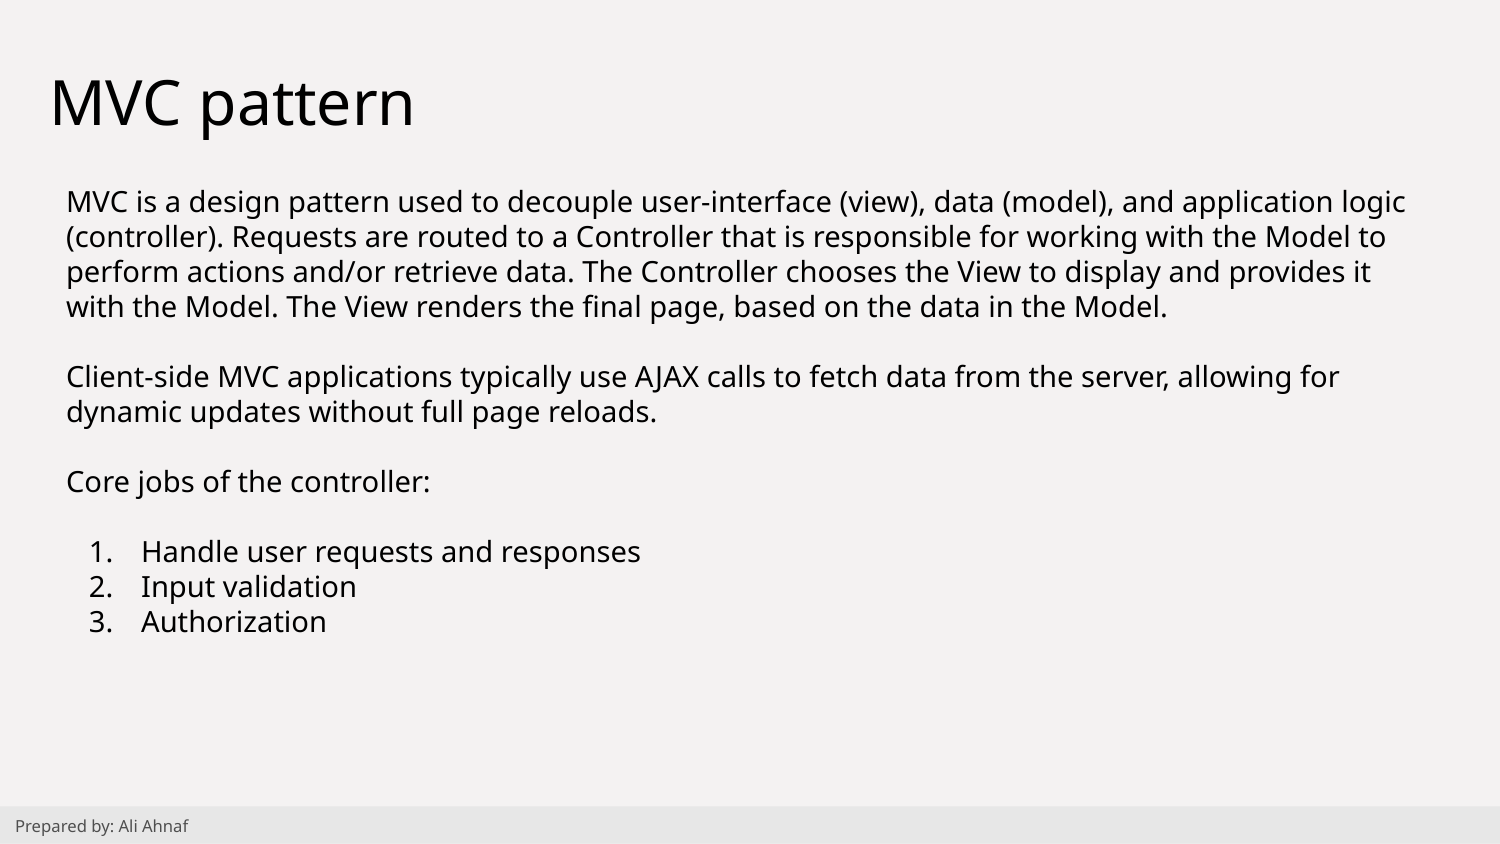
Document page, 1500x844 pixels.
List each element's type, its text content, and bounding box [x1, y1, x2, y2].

list Prepared by: Ali Ahnaf [0, 800, 1500, 844]
title MVC pattern [34, 56, 1083, 169]
text_box MVC is a design pattern used to decouple user-interface (view), data (model), and application logic (controller). Requests are routed to a Controller that is responsible for working with the Model to perform actions and/or retrieve data. The Controller chooses the View to display and provides it with the Model. The View renders the final page, based on the data in the Model. Client-side MVC applications typically use AJAX calls to fetch data from the server, allowing for dynamic updates without full page reloads. Core jobs of the controller: Handle user requests and responses Input validation Authorization [51, 168, 1451, 800]
